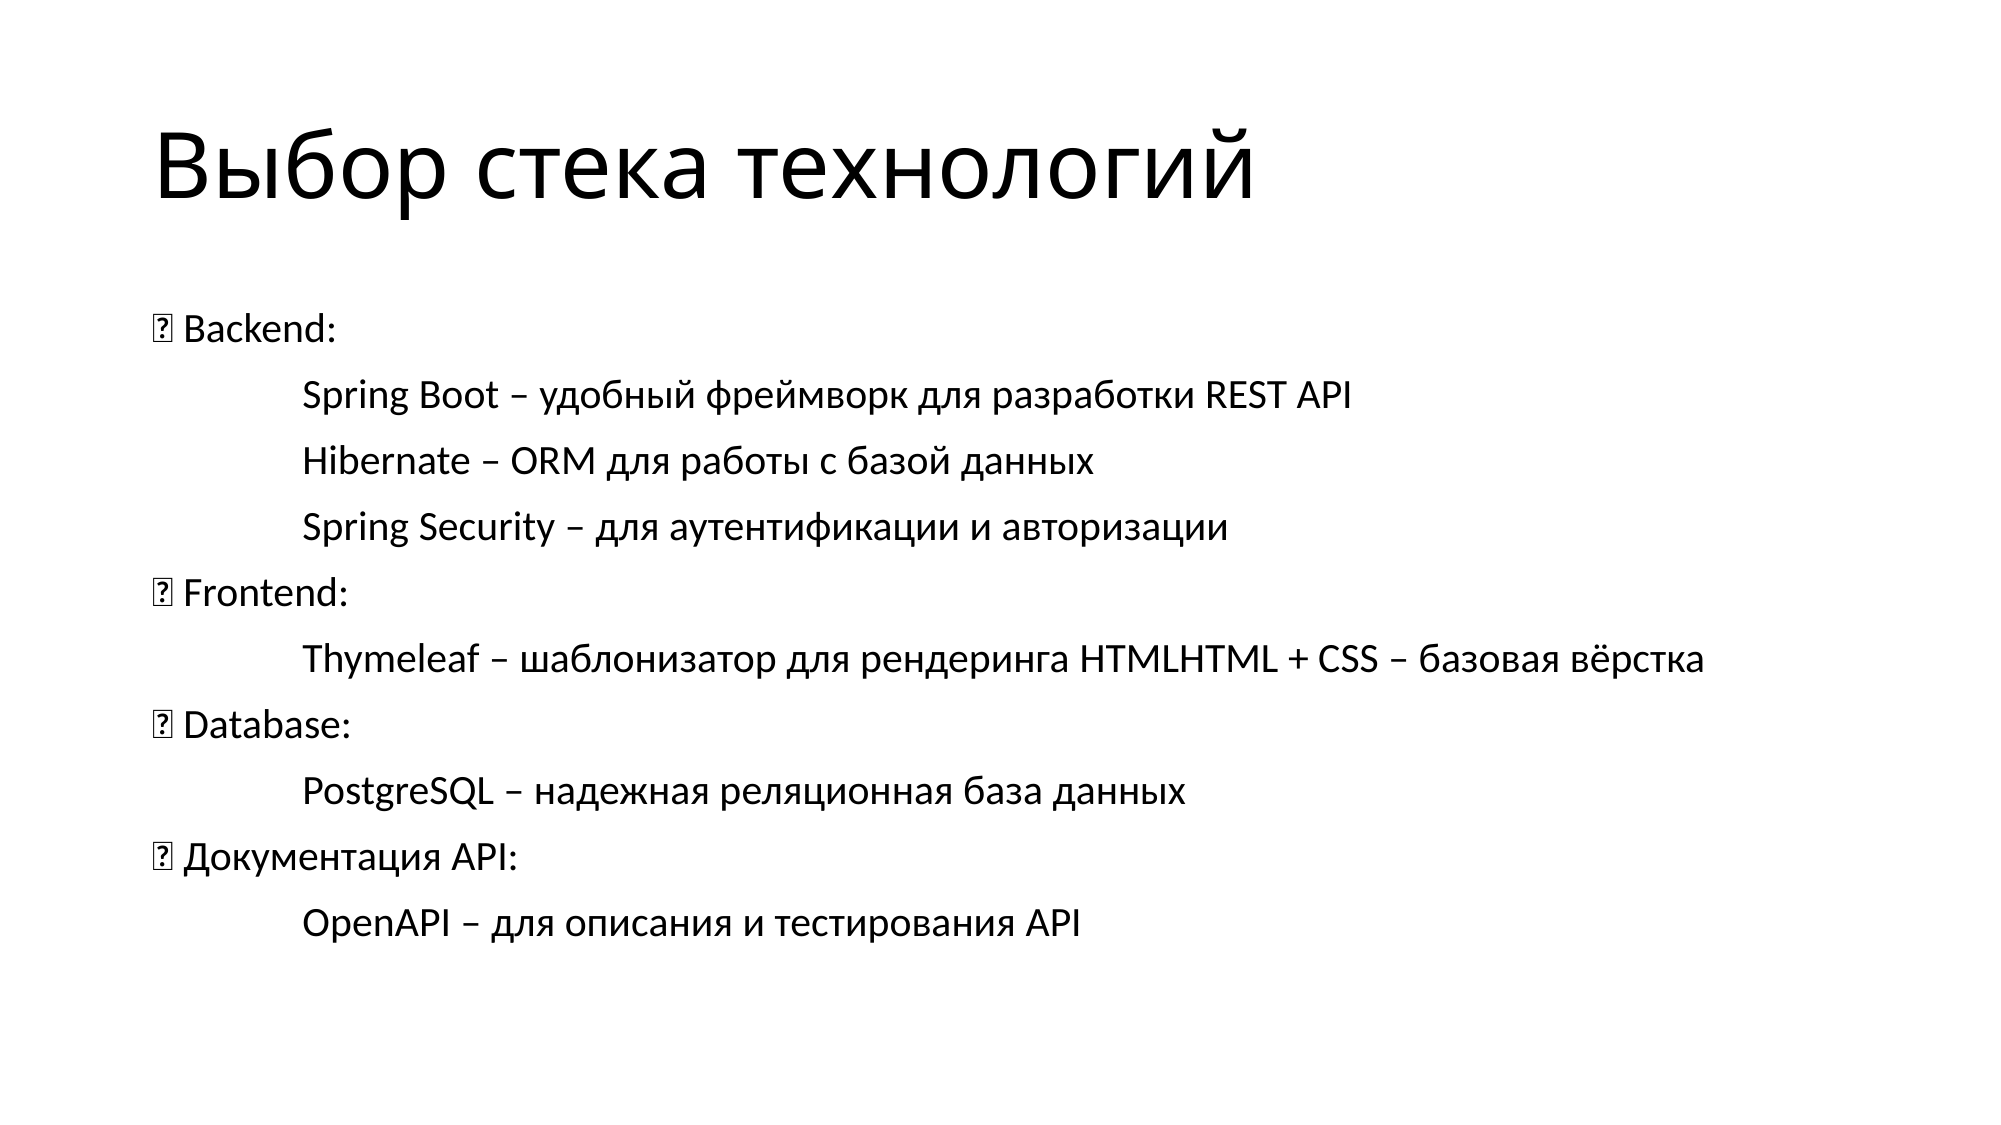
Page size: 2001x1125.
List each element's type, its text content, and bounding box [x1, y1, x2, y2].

list 📌 Backend: Spring Boot – удобный фреймворк для разработки REST API Hibernate – ORM для работы с базой данных Spring Security – для аутентификации и авторизации 📌 Frontend: Thymeleaf – шаблонизатор для рендеринга HTMLHTML + CSS – базовая вёрстка 📌 Database: PostgreSQL – надежная реляционная база данных 📌 Документация API: OpenAPI – для описания и тестирования API [137, 299, 1825, 1014]
title Выбор стека технологий [137, 59, 1863, 278]
